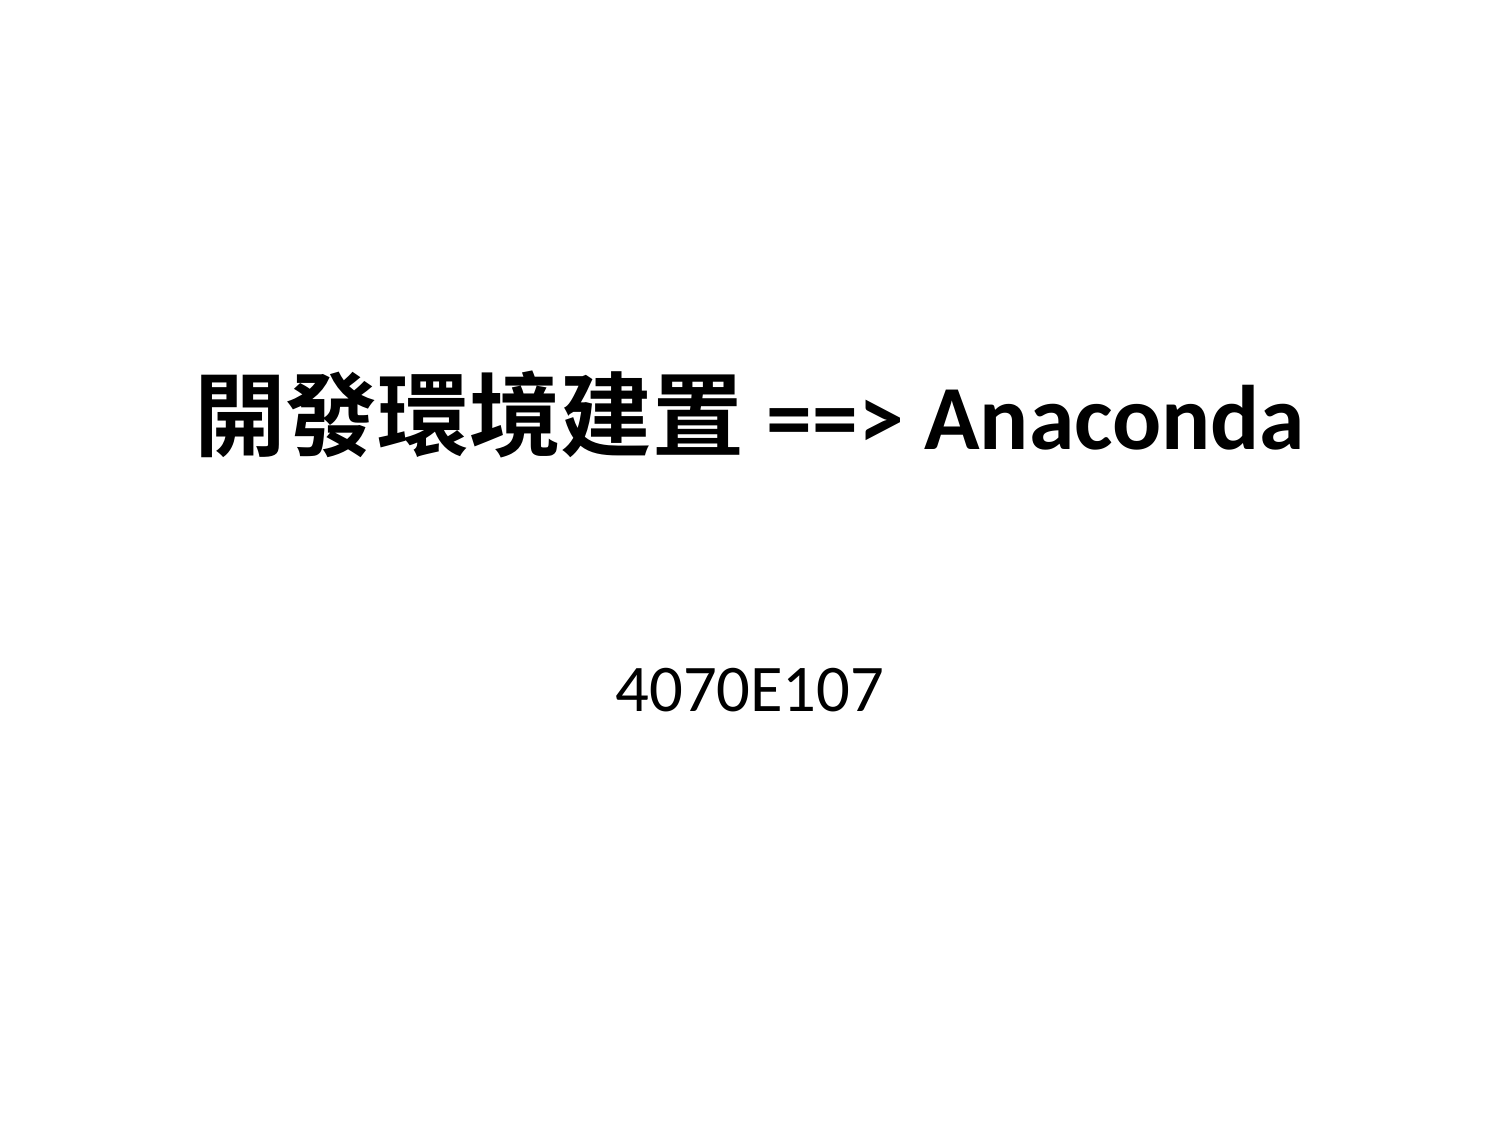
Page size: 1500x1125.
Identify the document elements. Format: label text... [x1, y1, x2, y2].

subtitle 4070E107 [225, 637, 1275, 925]
title 開發環境建置==> Anaconda [112, 349, 1388, 587]
